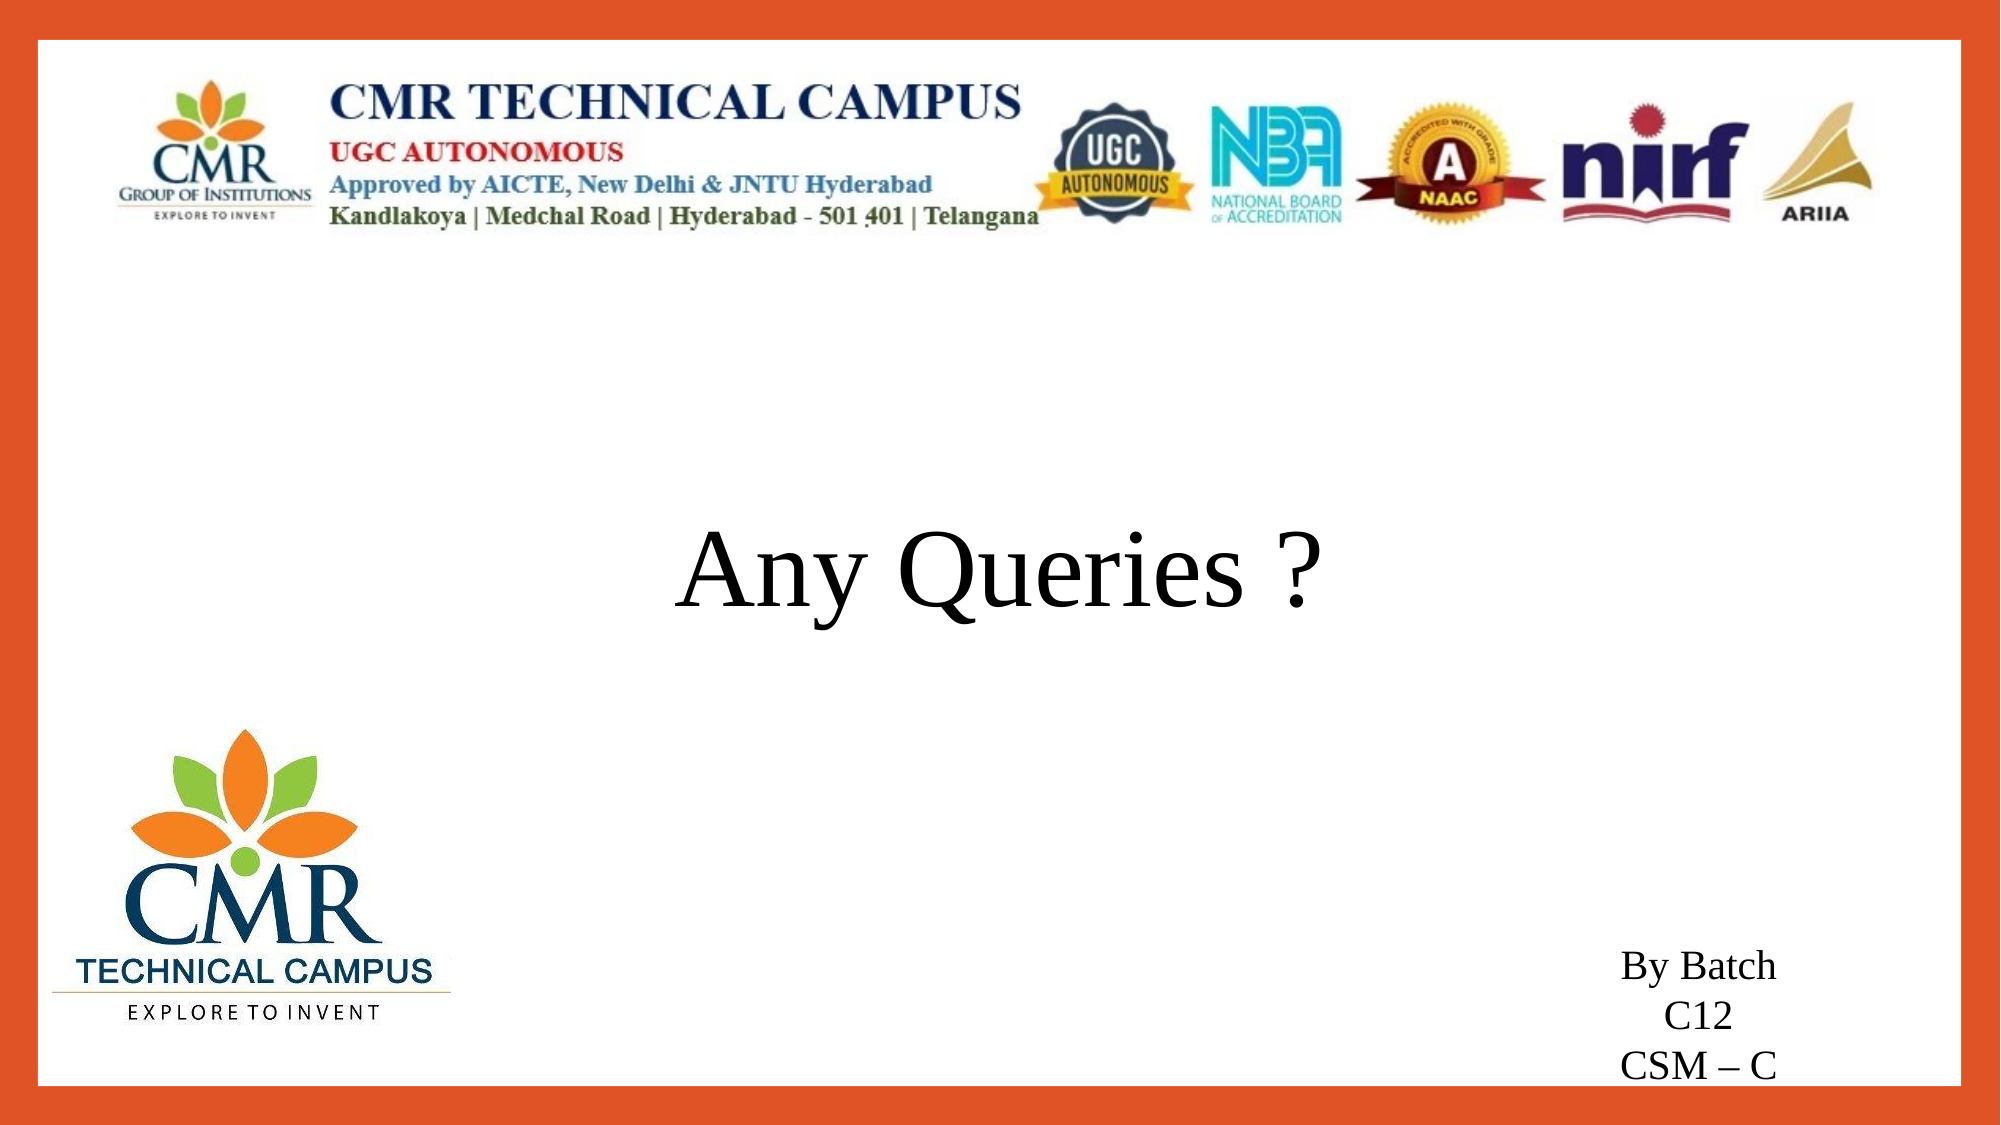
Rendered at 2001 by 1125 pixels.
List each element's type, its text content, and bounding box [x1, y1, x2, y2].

text_box By Batch C12 CSM – C [1565, 930, 1832, 1096]
picture [115, 71, 1885, 237]
picture [52, 681, 451, 1080]
text_box Any Queries ? [656, 486, 1344, 637]
